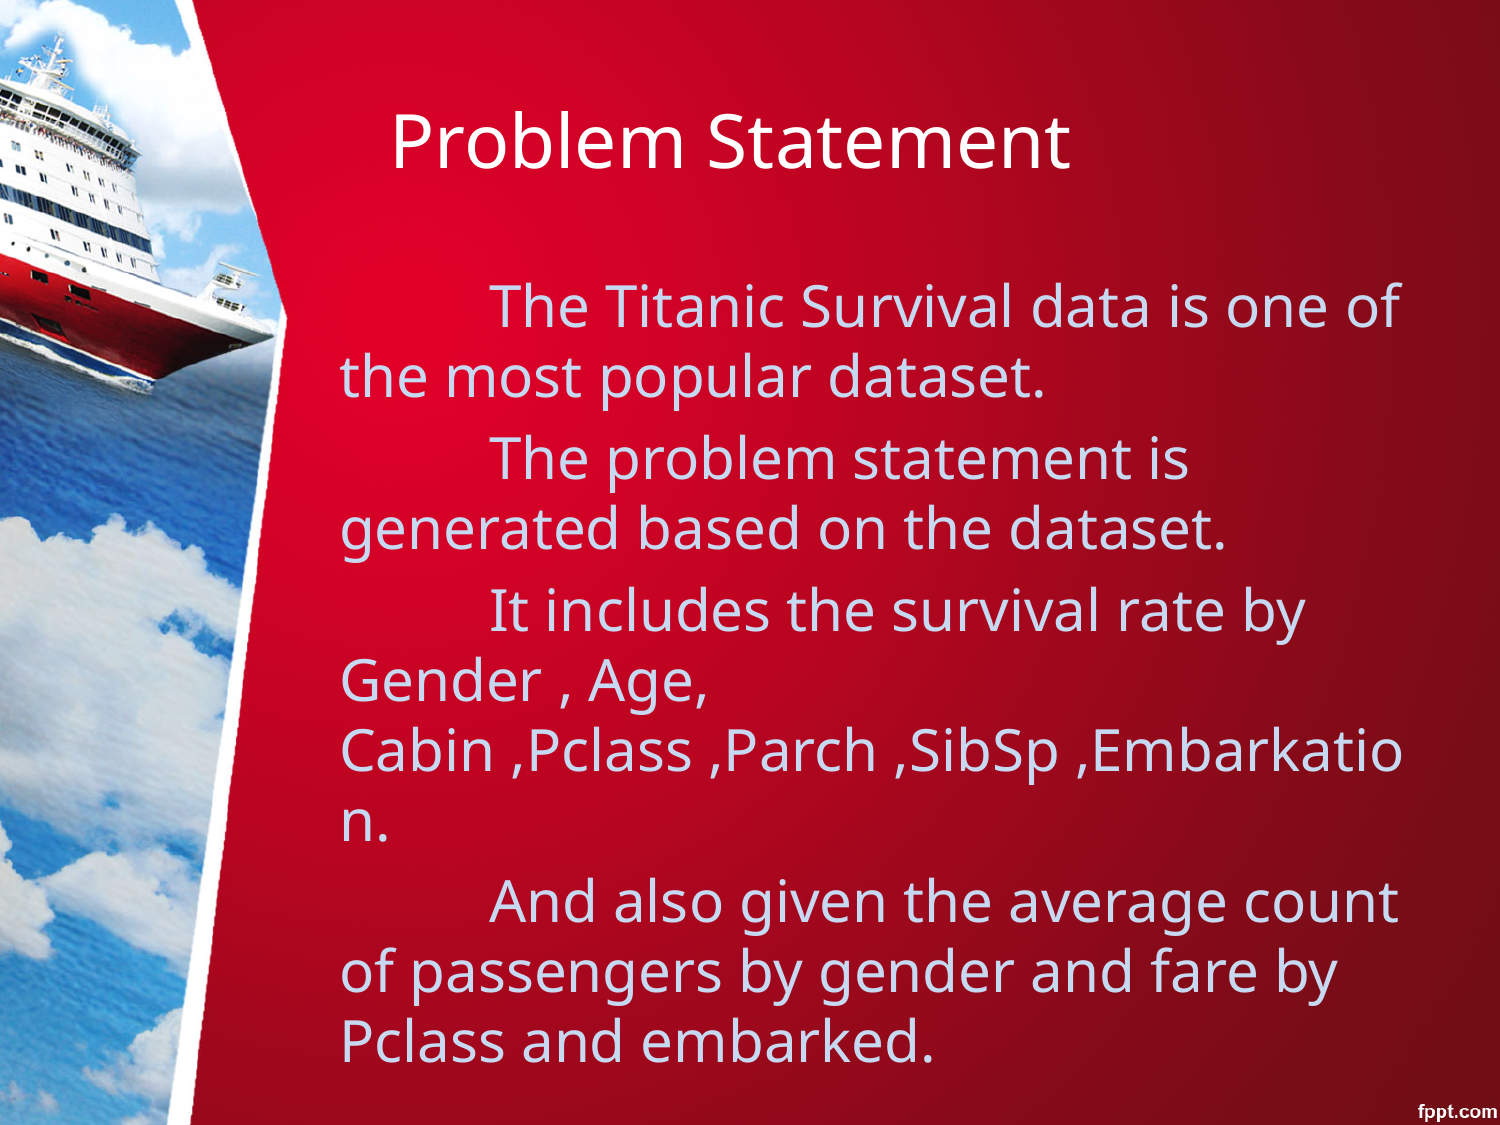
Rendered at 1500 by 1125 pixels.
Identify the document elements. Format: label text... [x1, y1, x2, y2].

title Problem Statement [374, 45, 1476, 233]
list The Titanic Survival data is one of the most popular dataset. The problem statement is generated based on the dataset. It includes the survival rate by Gender , Age, Cabin ,Pclass ,Parch ,SibSp ,Embarkation. And also given the average count of passengers by gender and fare by Pclass and embarked. [324, 261, 1425, 964]
picture [0, 0, 1500, 1125]
